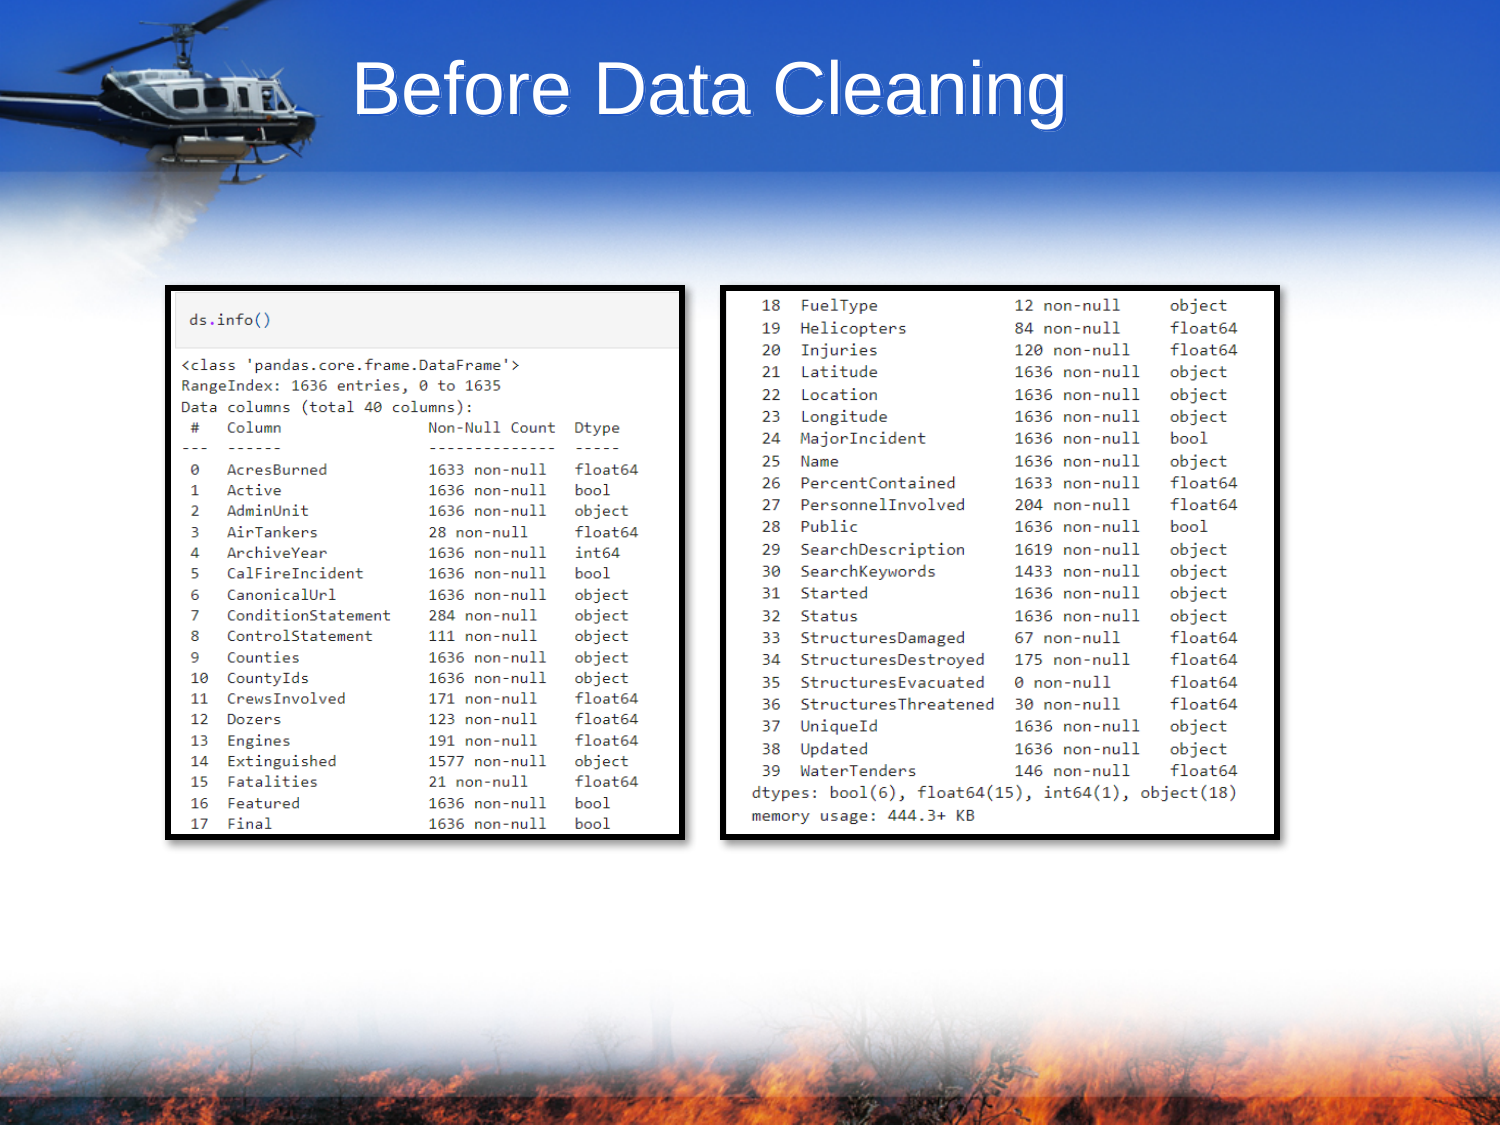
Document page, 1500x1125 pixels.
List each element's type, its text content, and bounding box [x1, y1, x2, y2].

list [170, 290, 680, 835]
title Before Data Cleaning [336, 42, 1448, 127]
picture [0, 0, 1500, 1125]
